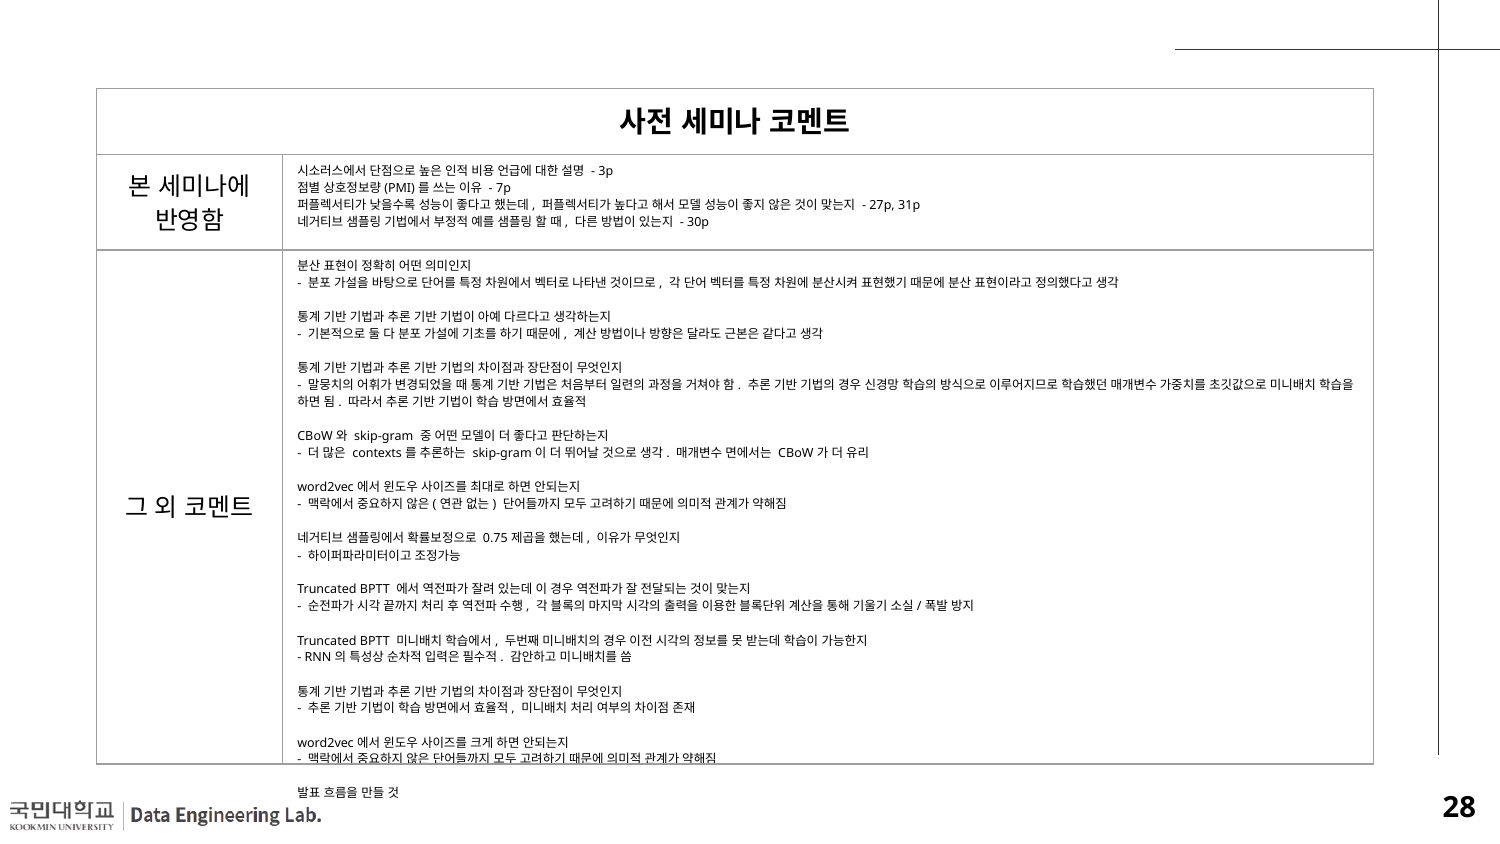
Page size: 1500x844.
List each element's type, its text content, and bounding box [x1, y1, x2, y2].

table_cell 그 외 코멘트 [97, 251, 282, 763]
table_cell 시소러스에서 단점으로 높은 인적 비용 언급에 대한 설명 - 3p 점별 상호정보량(PMI)를 쓰는 이유 - 7p 퍼플렉서티가 낮을수록 성능이 좋다고 했는데, 퍼플렉서티가 높다고 해서 모델 성능이 좋지 않은 것이 맞는지 - 27p, 31p 네거티브 샘플링 기법에서 부정적 예를 샘플링 할 때, 다른 방법이 있는지 - 30p [283, 155, 1373, 249]
table_header 사전 세미나 코멘트 [97, 89, 1373, 154]
table_cell 분산 표현이 정확히 어떤 의미인지 - 분포 가설을 바탕으로 단어를 특정 차원에서 벡터로 나타낸 것이므로, 각 단어 벡터를 특정 차원에 분산시켜 표현했기 때문에 분산 표현이라고 정의했다고 생각 통계 기반 기법과 추론 기반 기법이 아예 다르다고 생각하는지 - 기본적으로 둘 다 분포 가설에 기초를 하기 때문에, 계산 방법이나 방향은 달라도 근본은 같다고 생각 통계 기반 기법과 추론 기반 기법의 차이점과 장단점이 무엇인지 - 말뭉치의 어휘가 변경되었을 때 통계 기반 기법은 처음부터 일련의 과정을 거쳐야 함. 추론 기반 기법의 경우 신경망 학습의 방식으로 이루어지므로 학습했던 매개변수 가중치를 초깃값으로 미니배치 학습을 하면 됨. 따라서 추론 기반 기법이 학습 방면에서 효율적 CBoW와 skip-gram 중 어떤 모델이 더 좋다고 판단하는지 - 더 많은 contexts를 추론하는 skip-gram이 더 뛰어날 것으로 생각. 매개변수 면에서는 CBoW가 더 유리 word2vec에서 윈도우 사이즈를 최대로 하면 안되는지 - 맥락에서 중요하지 않은(연관 없는) 단어들까지 모두 고려하기 때문에 의미적 관계가 약해짐 네거티브 샘플링에서 확률보정으로 0.75제곱을 했는데, 이유가 무엇인지 - 하이퍼파라미터이고 조정가능 Truncated BPTT 에서 역전파가 잘려 있는데 이 경우 역전파가 잘 전달되는 것이 맞는지 - 순전파가 시각 끝까지 처리 후 역전파 수행, 각 블록의 마지막 시각의 출력을 이용한 블록단위 계산을 통해 기울기 소실/폭발 방지 Truncated BPTT 미니배치 학습에서, 두번째 미니배치의 경우 이전 시각의 정보를 못 받는데 학습이 가능한지 - RNN의 특성상 순차적 입력은 필수적. 감안하고 미니배치를 씀 통계 기반 기법과 추론 기반 기법의 차이점과 장단점이 무엇인지 - 추론 기반 기법이 학습 방면에서 효율적, 미니배치 처리 여부의 차이점 존재 word2vec에서 윈도우 사이즈를 크게 하면 안되는지 - 맥락에서 중요하지 않은 단어들까지 모두 고려하기 때문에 의미적 관계가 약해짐 발표 흐름을 만들 것 [283, 251, 1373, 763]
picture [5, 797, 328, 836]
table_cell 본 세미나에 반영함 [97, 155, 282, 249]
text_box 28 [1427, 781, 1491, 831]
